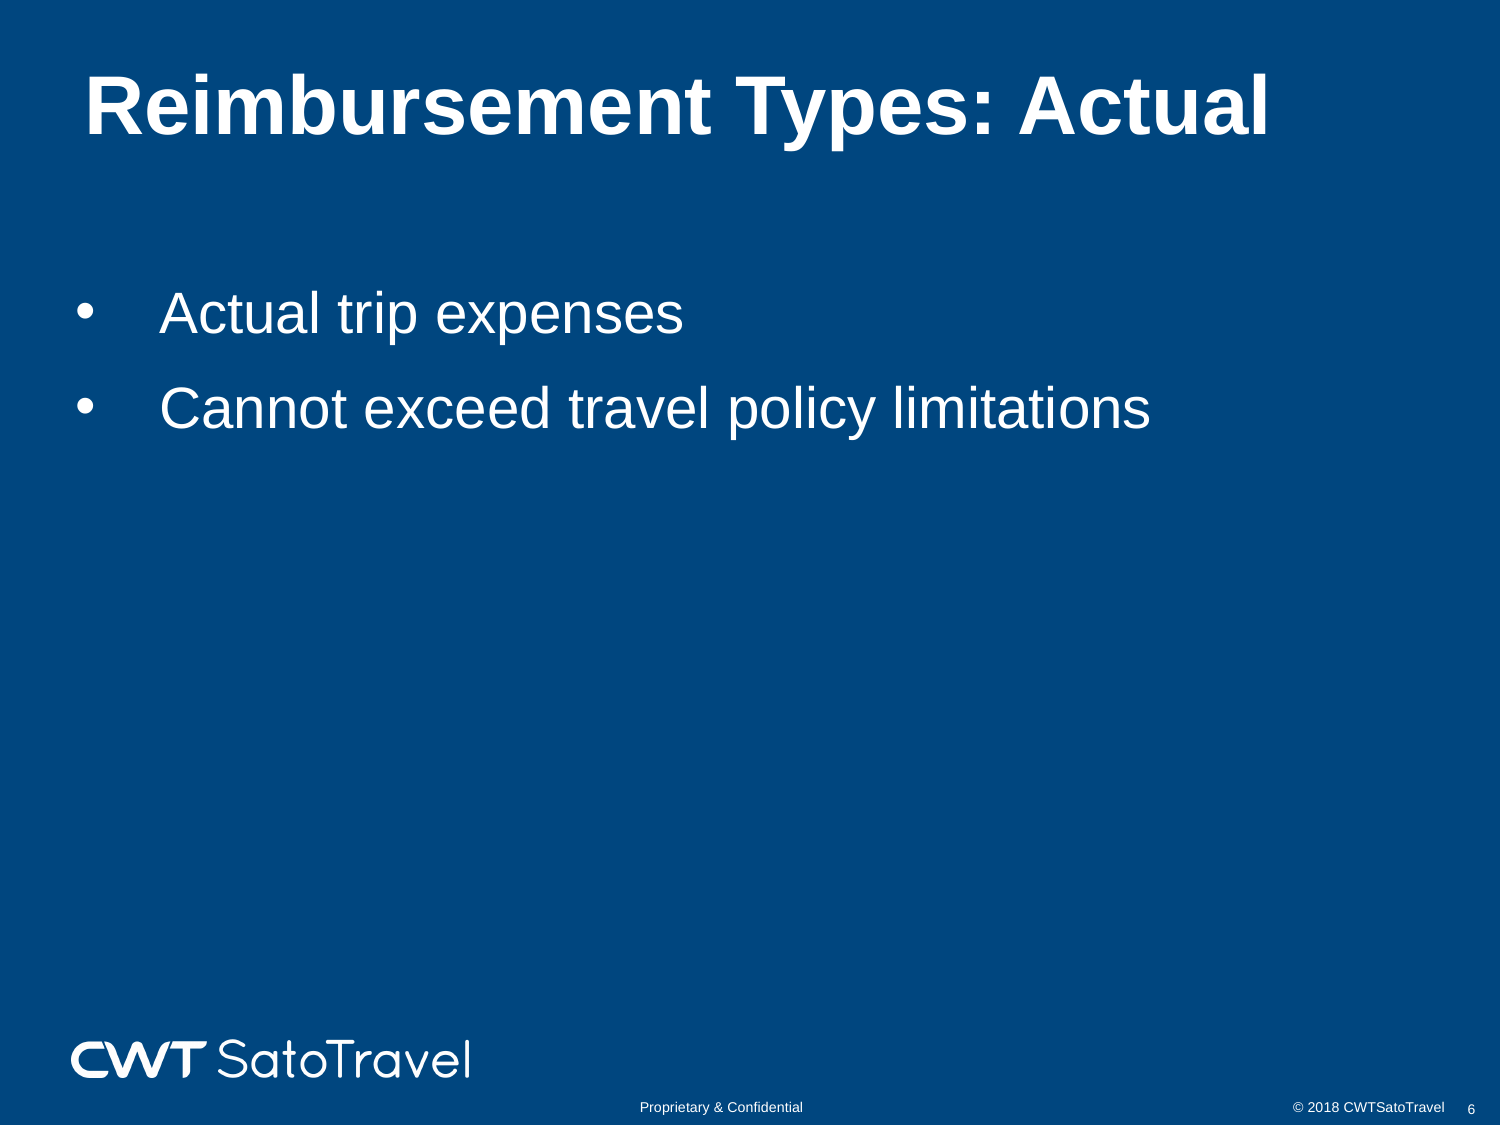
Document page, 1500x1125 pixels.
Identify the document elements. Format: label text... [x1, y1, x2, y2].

footer Proprietary & Confidential © 2018 CWTSatoTravel [625, 1090, 1500, 1125]
picture [71, 1039, 469, 1078]
title Reimbursement Types: Actual [69, 87, 1439, 163]
list Actual trip expenses Cannot exceed travel policy limitations [75, 275, 1388, 975]
slide_number 6 [1449, 1100, 1476, 1116]
